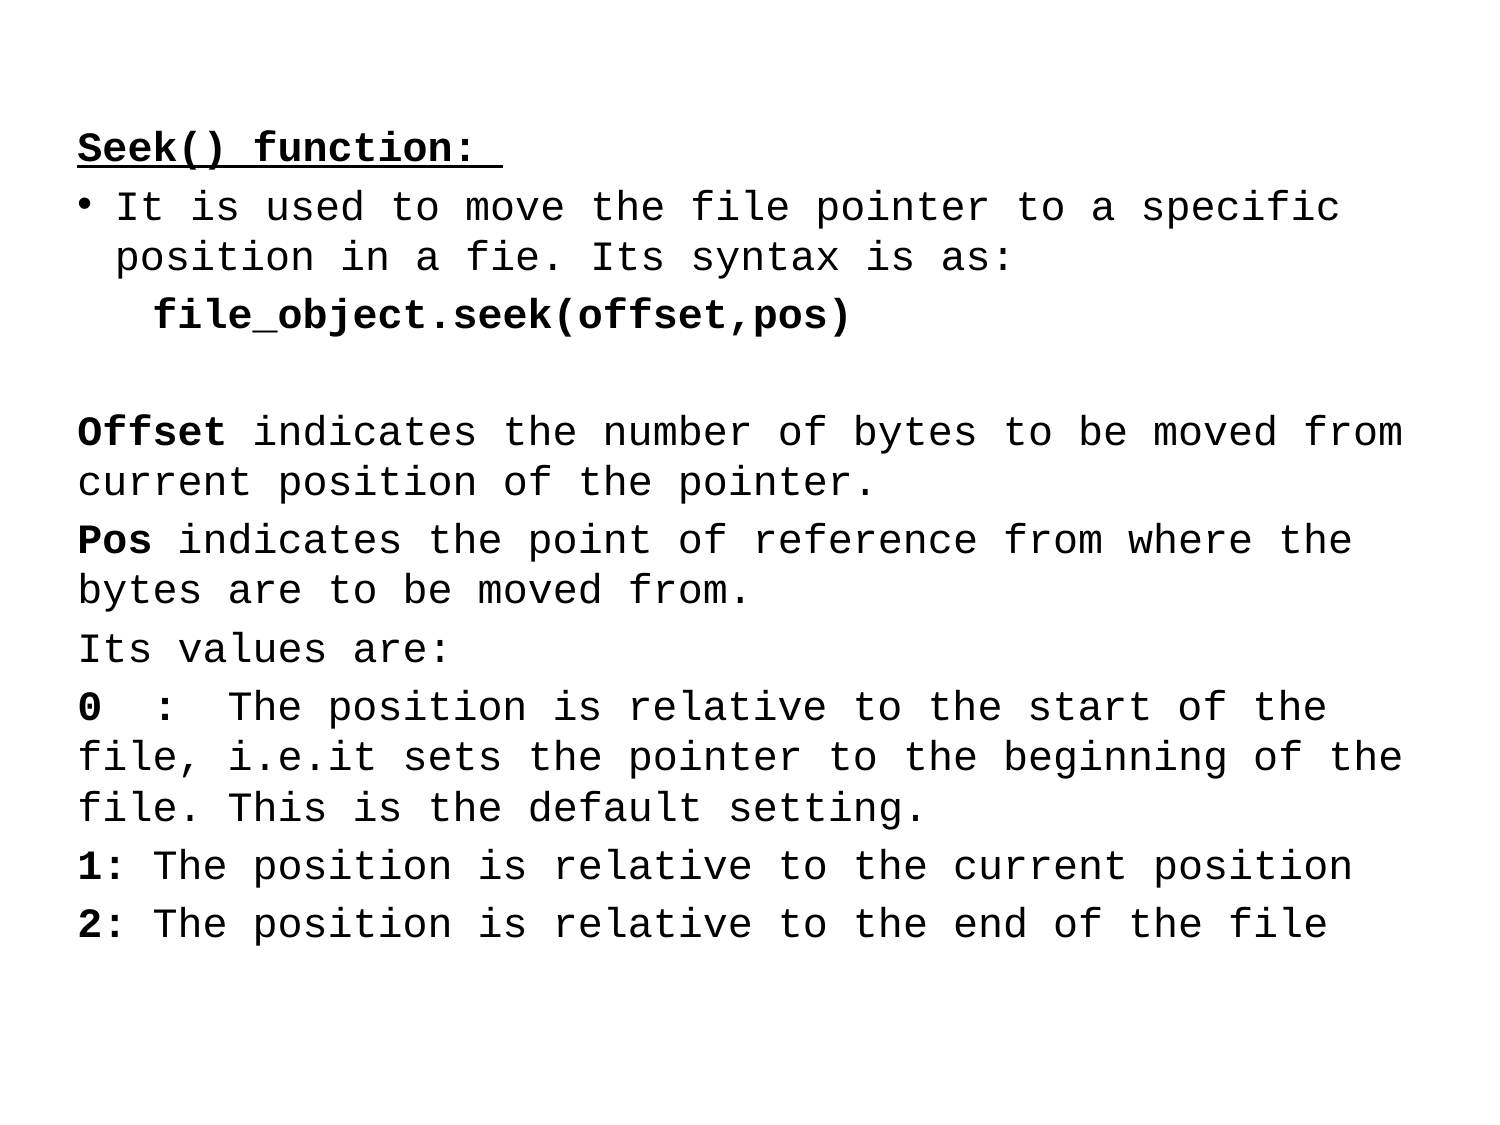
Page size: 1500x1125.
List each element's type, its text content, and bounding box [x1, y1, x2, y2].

list Seek() function: It is used to move the file pointer to a specific position in a fie. Its syntax is as: file_object.seek(offset,pos) Offset indicates the number of bytes to be moved from current position of the pointer. Pos indicates the point of reference from where the bytes are to be moved from. Its values are: 0 : The position is relative to the start of the file, i.e.it sets the pointer to the beginning of the file. This is the default setting. 1: The position is relative to the current position 2: The position is relative to the end of the file [62, 112, 1438, 1026]
